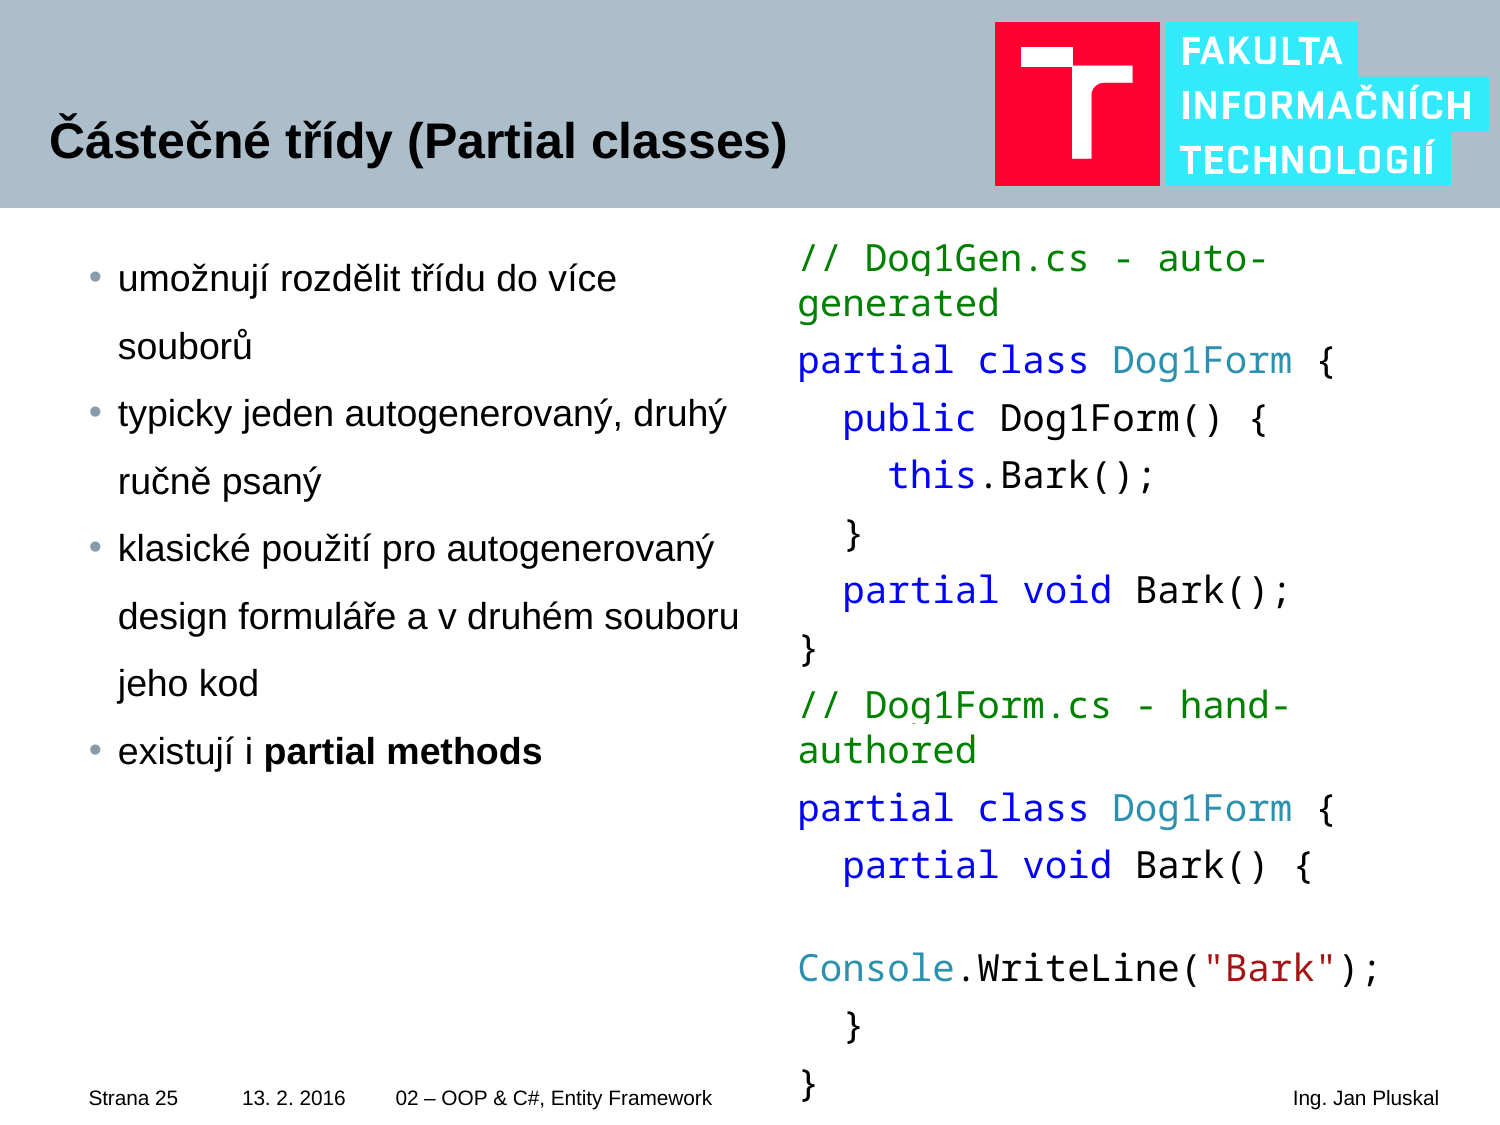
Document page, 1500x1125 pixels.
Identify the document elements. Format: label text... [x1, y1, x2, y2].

title Částečné třídy (Partial classes) [0, 0, 1500, 208]
text_box // Dog1Gen.cs - auto-generated partial class Dog1Form { public Dog1Form() { this.Bark(); } partial void Bark(); } // Dog1Form.cs - hand-authored partial class Dog1Form { partial void Bark() { Console.WriteLine("Bark"); } } [797, 233, 1459, 1104]
list umožnují rozdělit třídu do více souborů typicky jeden autogenerovaný, druhý ručně psaný klasické použití pro autogenerovaný design formuláře a v druhém souboru jeho kod existují i partial methods [88, 231, 751, 1012]
